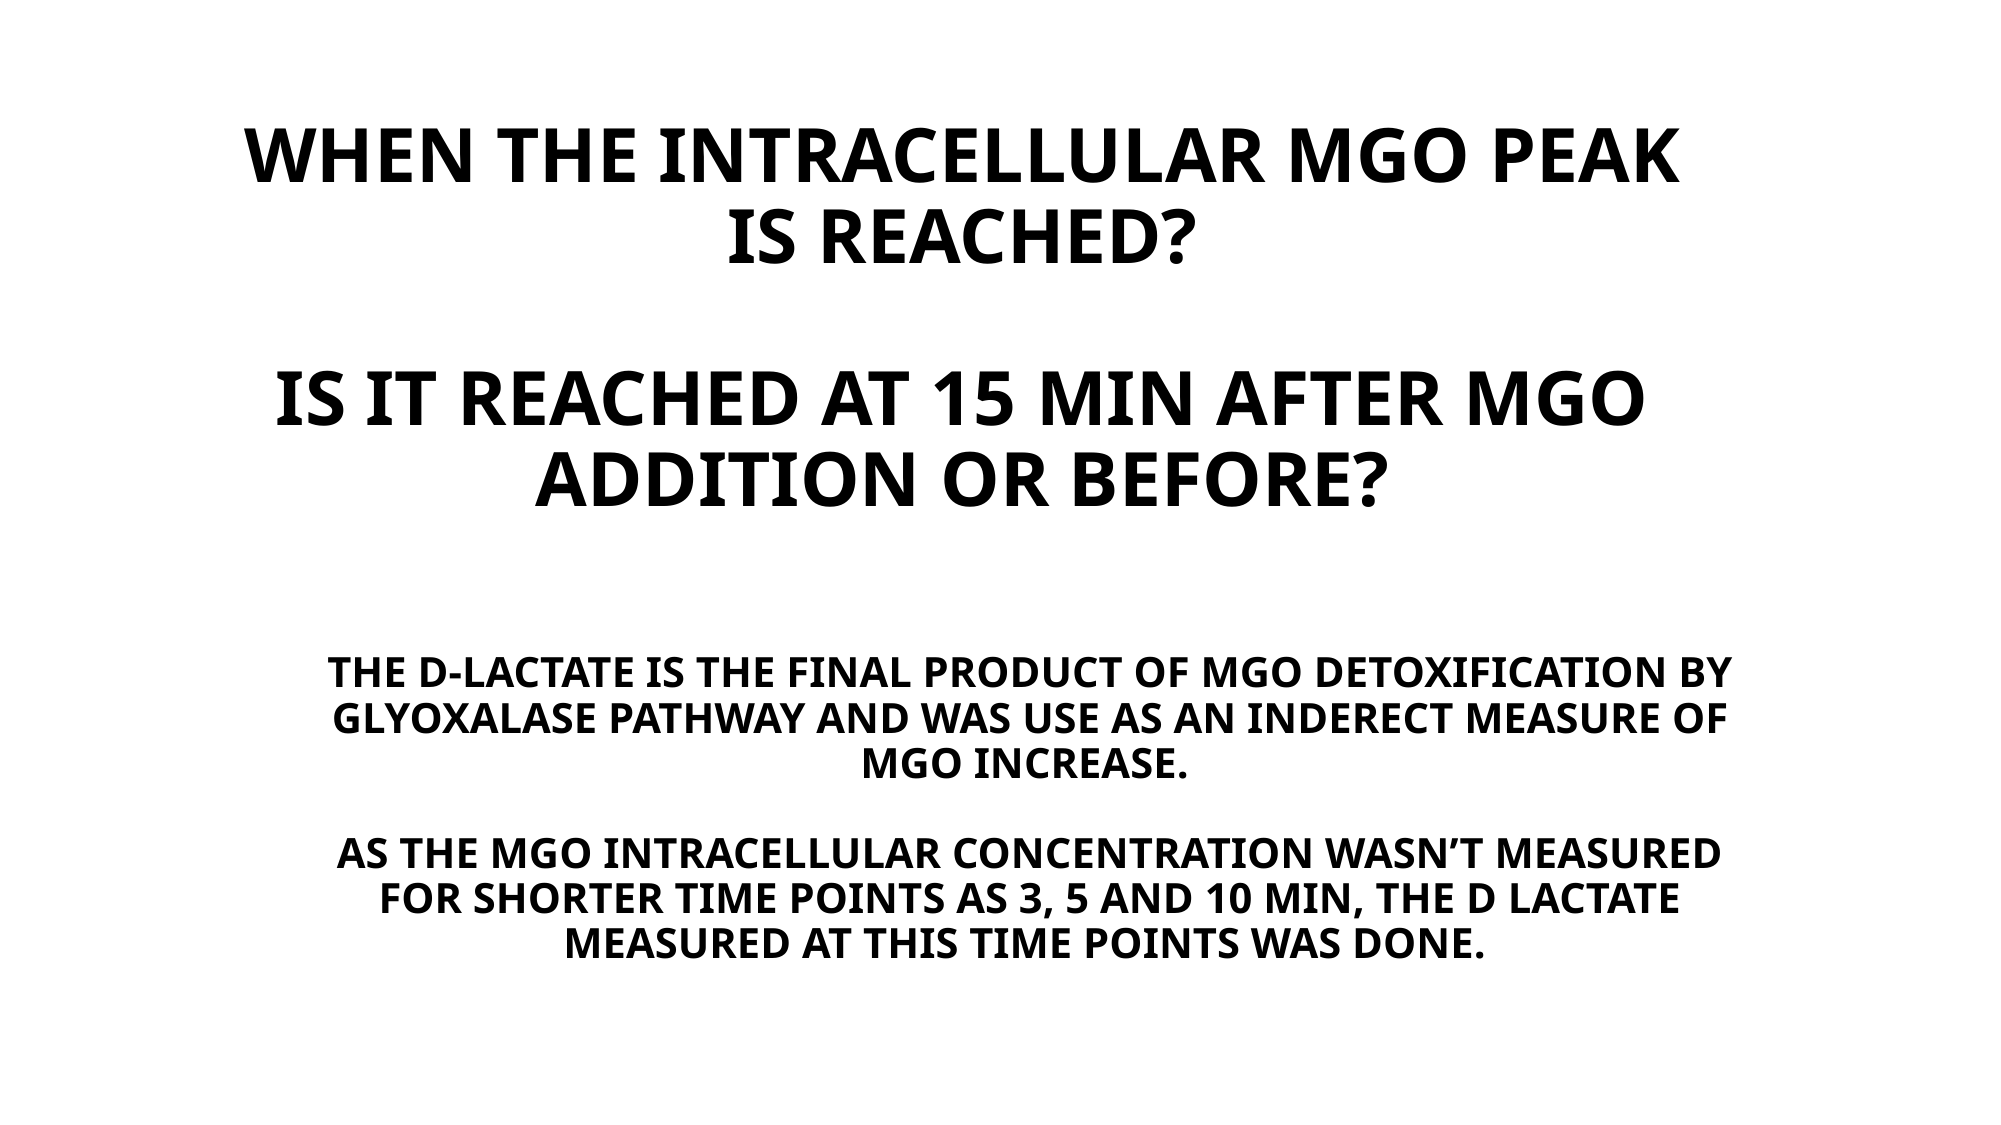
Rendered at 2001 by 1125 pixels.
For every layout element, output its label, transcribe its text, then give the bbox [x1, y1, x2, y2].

title WHEN THE INTRACELLULAR MGO PEAK IS REACHED? IS IT REACHED AT 15 MIN AFTER MGO ADDITION OR BEFORE? [212, 138, 1713, 530]
text_box THE D-LACTATE IS THE FINAL PRODUCT OF MGO DETOXIFICATION BY GLYOXALASE PATHWAY AND WAS USE AS AN INDERECT MEASURE OF MGO INCREASE. AS THE MGO INTRACELLULAR CONCENTRATION WASN’T MEASURED FOR SHORTER TIME POINTS AS 3, 5 AND 10 MIN, THE D LACTATE MEASURED AT THIS TIME POINTS WAS DONE. [279, 583, 1780, 975]
